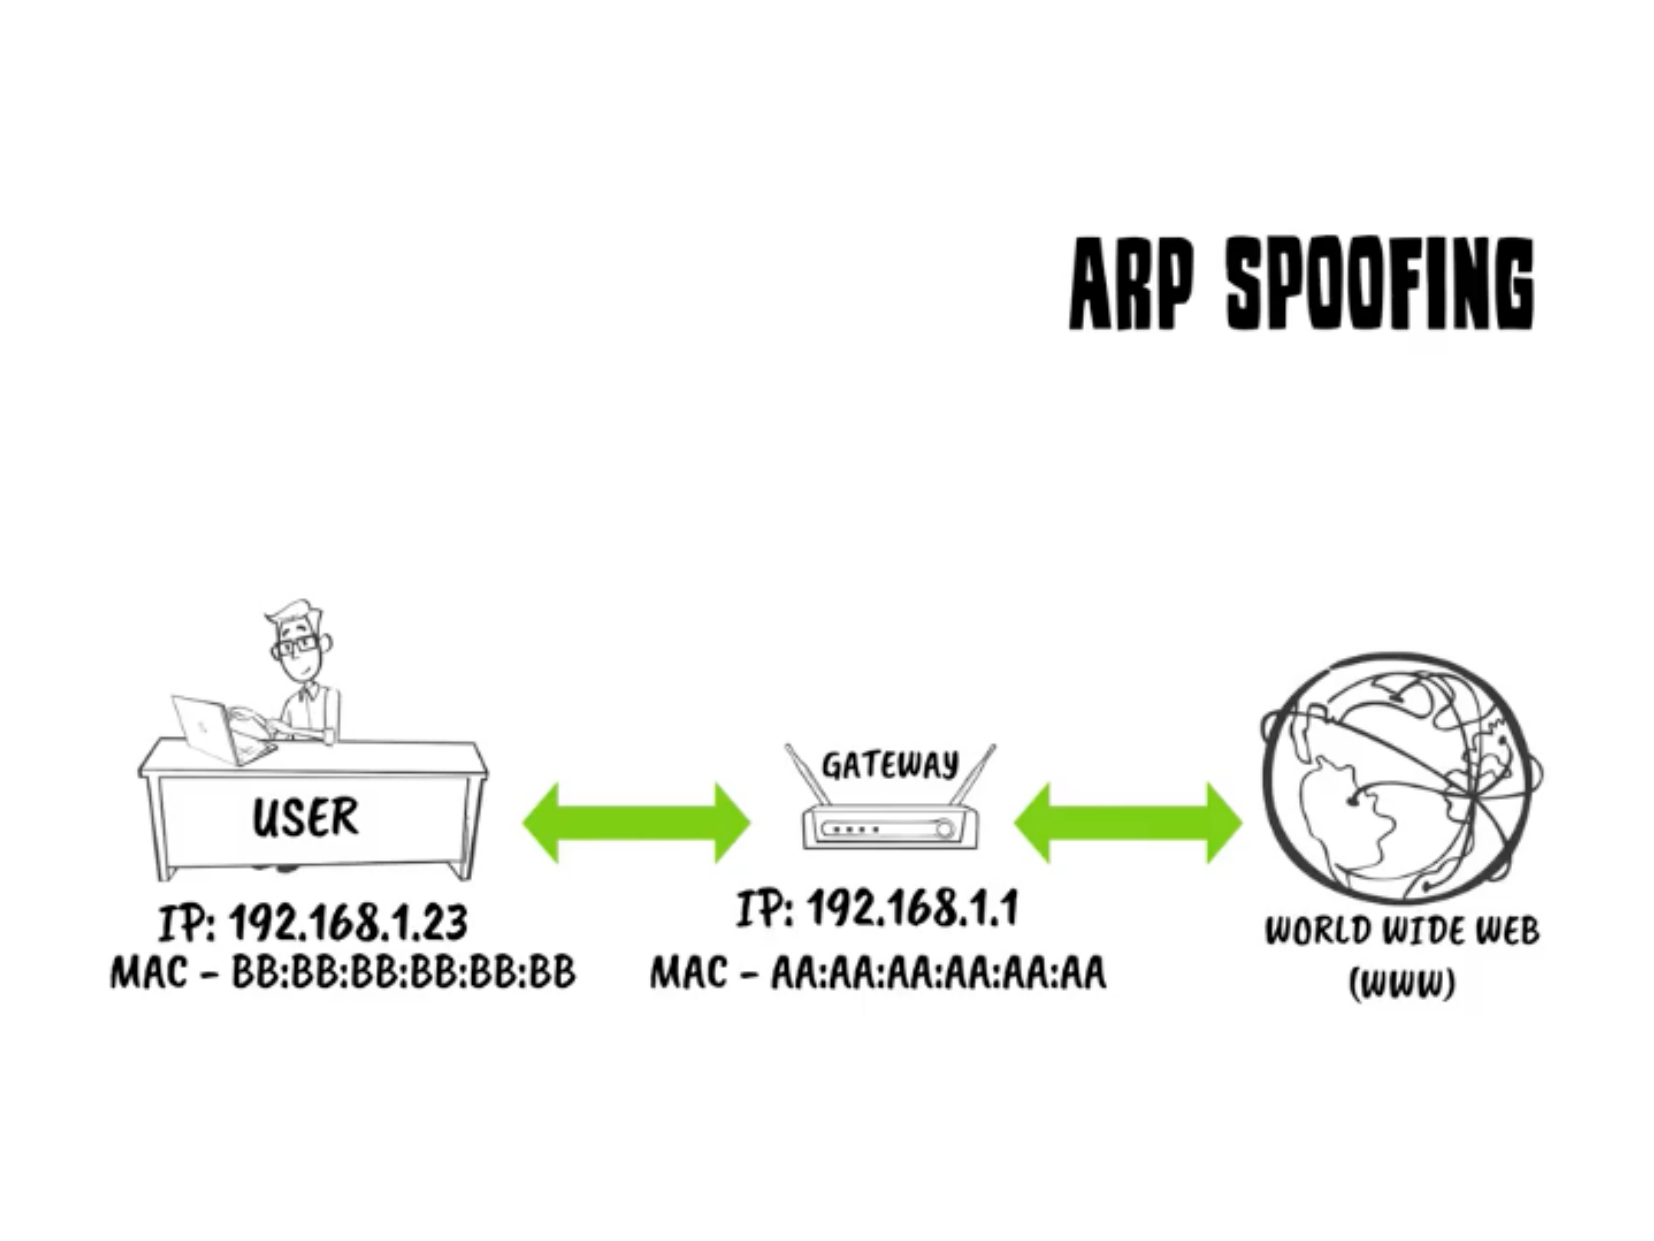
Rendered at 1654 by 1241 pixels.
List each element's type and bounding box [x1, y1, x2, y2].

picture [44, 162, 1581, 1023]
